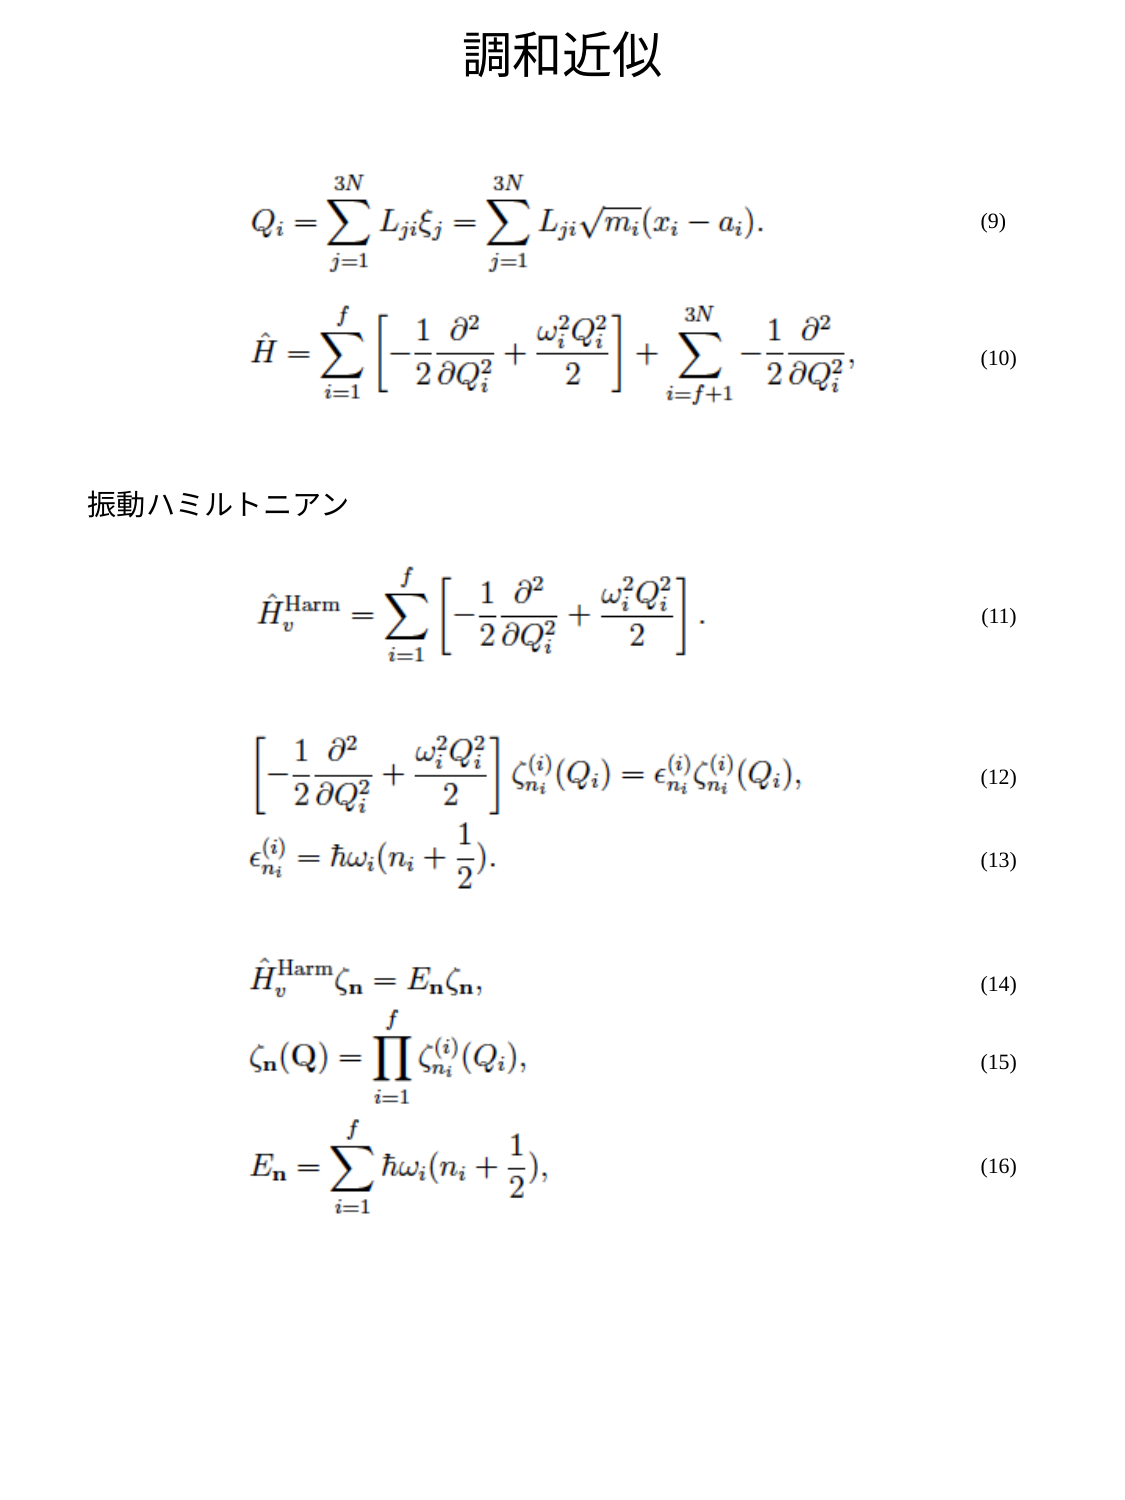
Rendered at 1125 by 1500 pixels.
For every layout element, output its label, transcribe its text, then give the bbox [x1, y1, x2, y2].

text_box (14) [965, 962, 1033, 1004]
text_box (15) [965, 1039, 1033, 1081]
text_box (10) [965, 335, 1033, 377]
picture [246, 553, 711, 668]
picture [246, 725, 811, 895]
text_box 振動ハミルトニアン [72, 478, 365, 529]
text_box (16) [965, 1144, 1033, 1185]
text_box (12) [965, 755, 1033, 797]
title 調和近似 [56, 6, 1069, 100]
text_box (13) [965, 838, 1033, 880]
text_box (11) [966, 594, 1032, 635]
picture [246, 167, 775, 281]
text_box (9) [965, 199, 1022, 241]
picture [246, 943, 560, 1220]
picture [224, 295, 866, 414]
